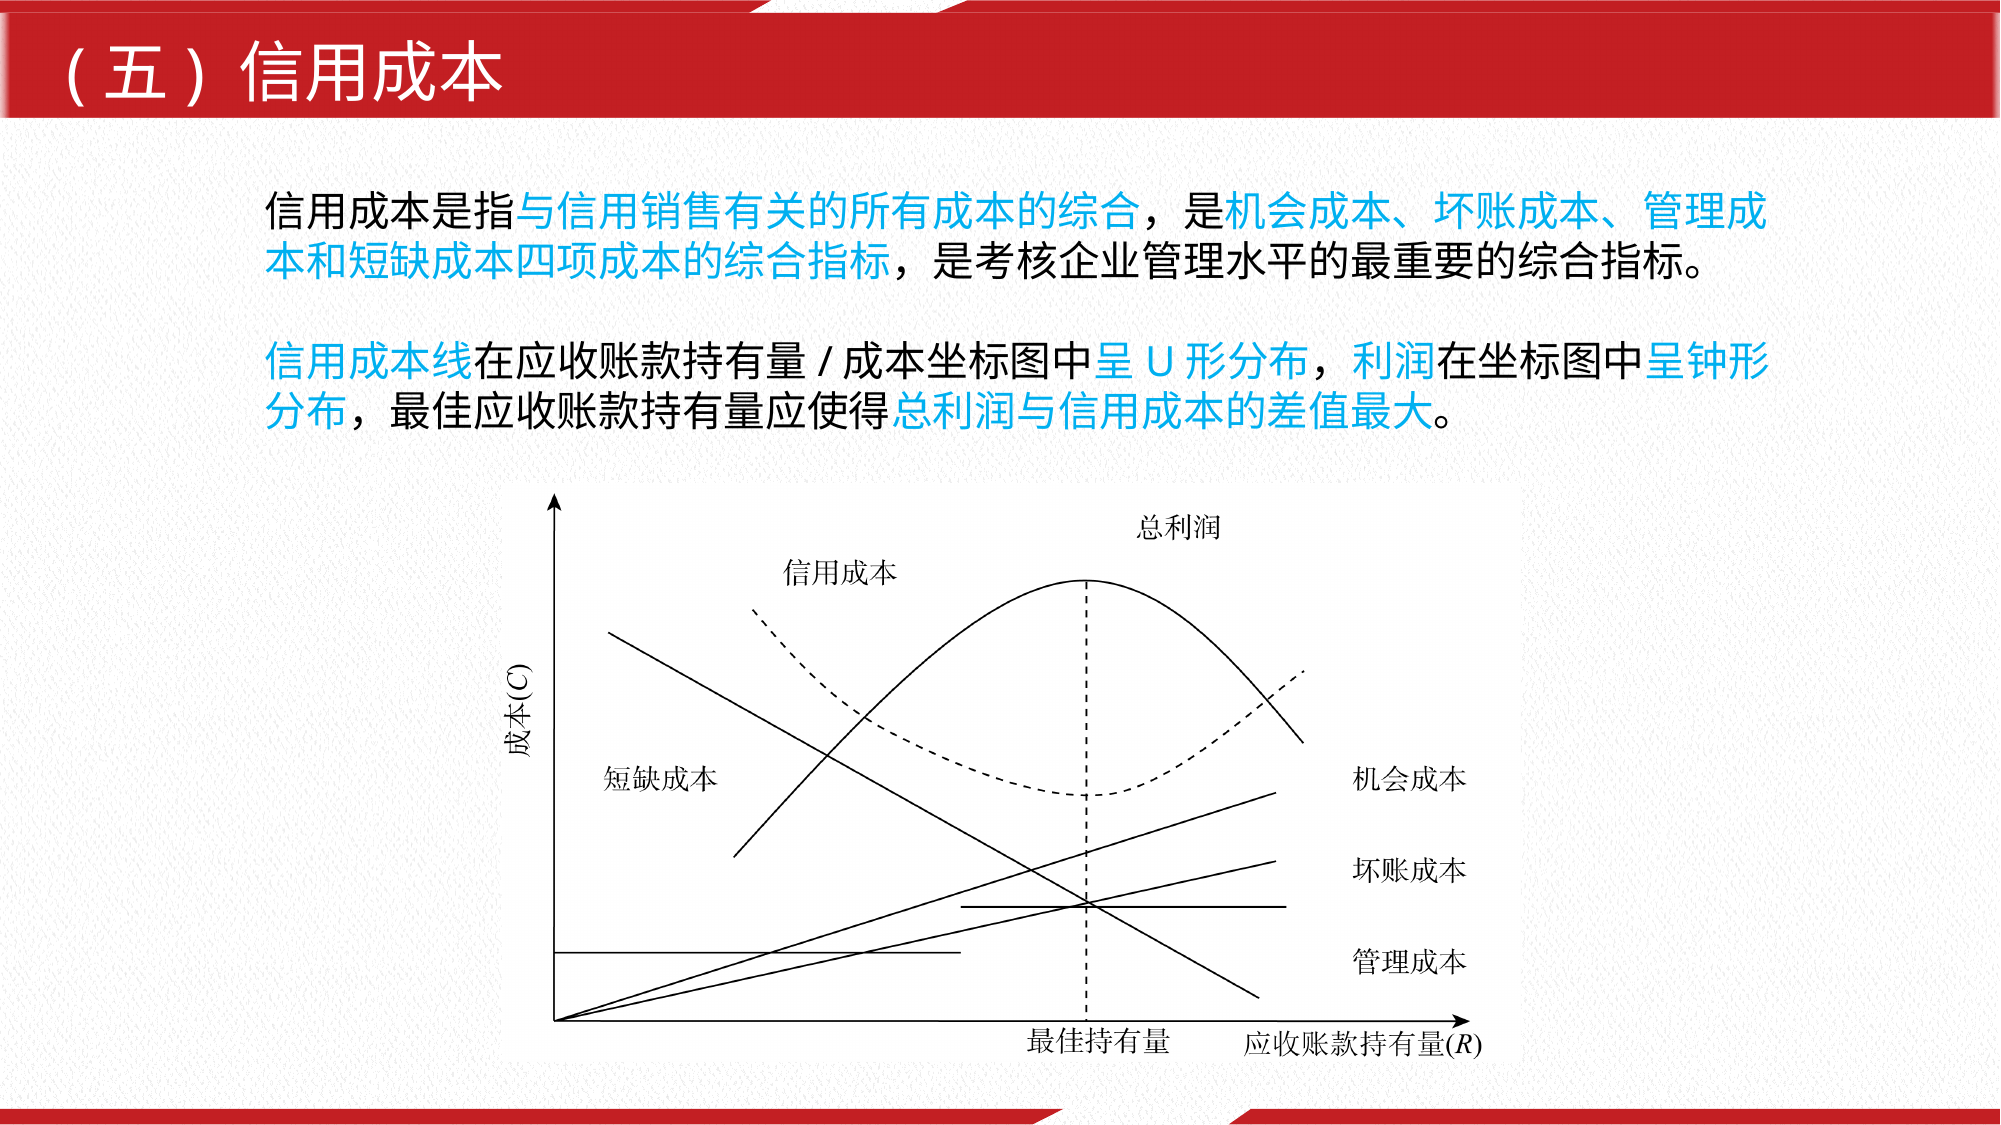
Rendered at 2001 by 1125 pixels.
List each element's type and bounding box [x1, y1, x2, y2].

text_box [249, 177, 1797, 1062]
picture [0, 12, 2000, 118]
text_box [0, 0, 2000, 12]
text_box [0, 118, 2000, 1125]
